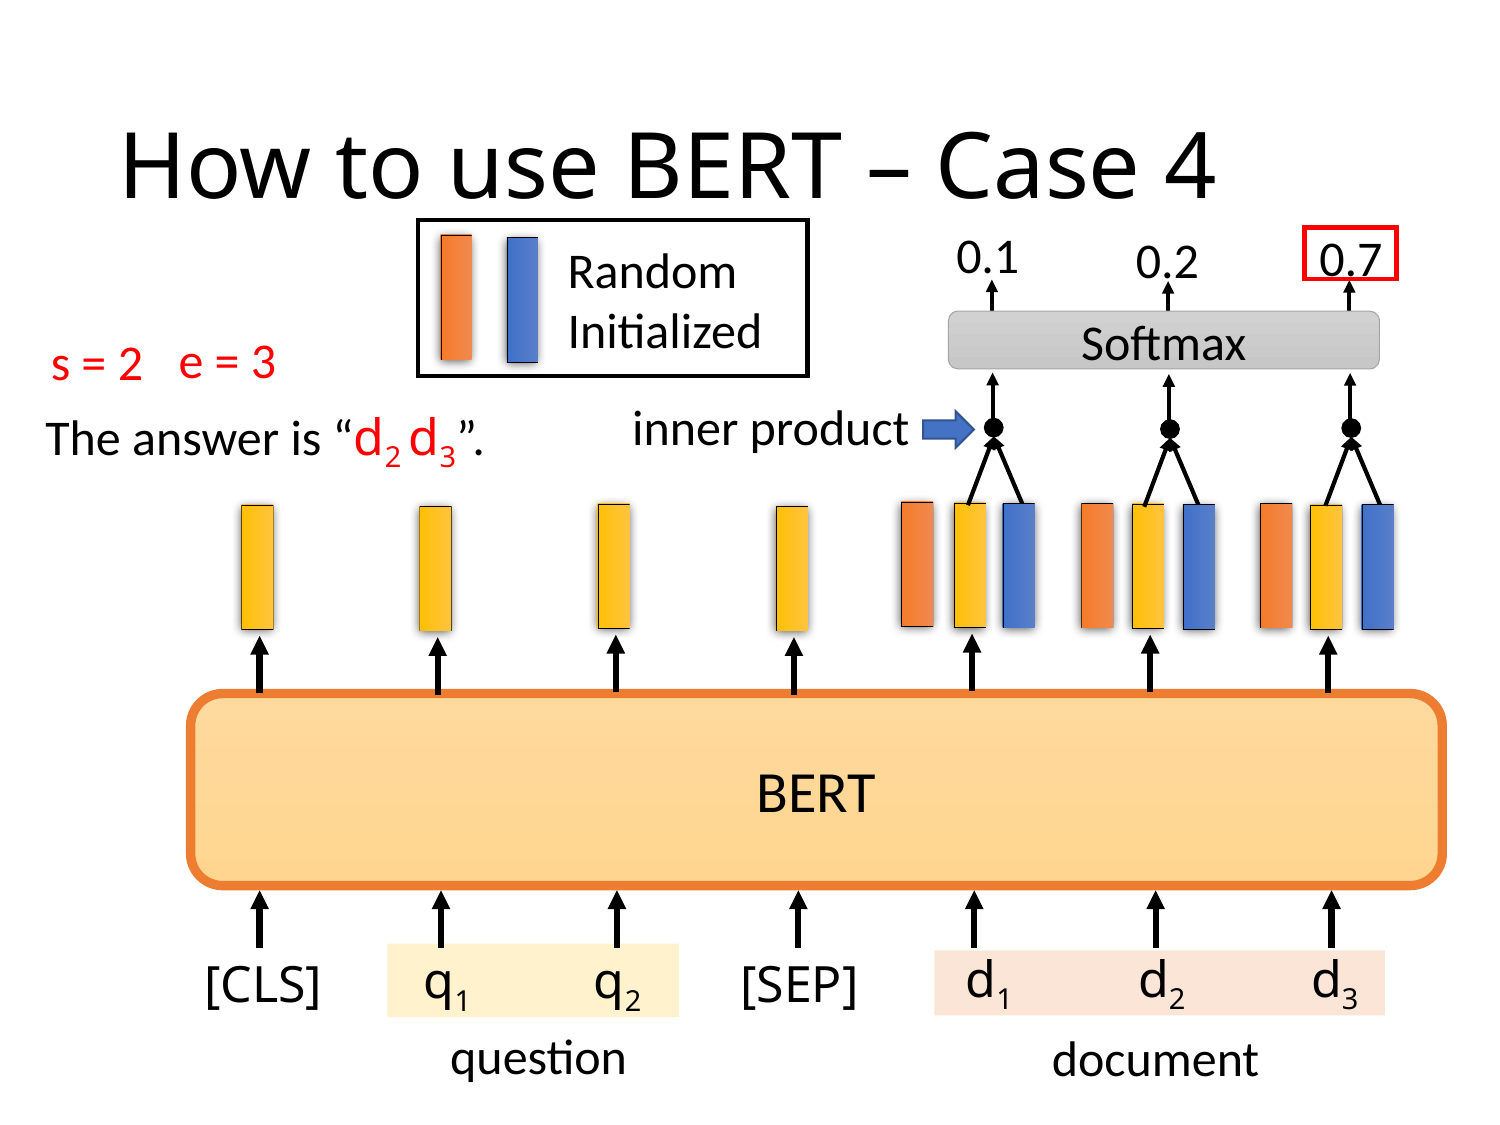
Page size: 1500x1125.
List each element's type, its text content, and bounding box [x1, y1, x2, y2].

text_box e = 3 [163, 321, 319, 396]
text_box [1351, 436, 1382, 508]
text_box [418, 219, 838, 377]
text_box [356, 941, 708, 1018]
text_box [1361, 504, 1394, 630]
text_box question [395, 1018, 682, 1092]
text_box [953, 502, 986, 692]
text_box BERT [190, 693, 1443, 887]
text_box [597, 503, 630, 693]
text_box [1309, 504, 1342, 694]
text_box [901, 501, 934, 627]
text_box [983, 418, 1004, 436]
text_box 0.1 [913, 216, 1063, 291]
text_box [1170, 437, 1200, 509]
text_box [1304, 227, 1397, 280]
text_box [1182, 504, 1215, 630]
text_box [1144, 437, 1171, 507]
text_box The answer is “d2 d3”. [30, 397, 545, 481]
title How to use BERT – Case 4 [103, 59, 1397, 278]
text_box [1002, 503, 1035, 628]
text_box [922, 408, 976, 451]
text_box inner product [593, 388, 925, 464]
text_box Softmax [947, 310, 1381, 370]
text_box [172, 890, 355, 1022]
text_box [1081, 503, 1114, 628]
text_box s = 2 [36, 322, 191, 398]
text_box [967, 436, 994, 506]
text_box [775, 506, 808, 695]
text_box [419, 506, 452, 695]
text_box [1160, 419, 1180, 437]
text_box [1131, 503, 1164, 693]
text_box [1325, 436, 1352, 506]
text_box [993, 436, 1024, 507]
text_box 0.2 [1092, 220, 1242, 296]
text_box [1341, 418, 1362, 436]
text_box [241, 504, 274, 694]
text_box [1260, 503, 1293, 628]
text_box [897, 939, 1426, 1016]
text_box document [1012, 1018, 1299, 1094]
text_box 0.7 [1276, 218, 1426, 294]
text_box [708, 890, 891, 1022]
